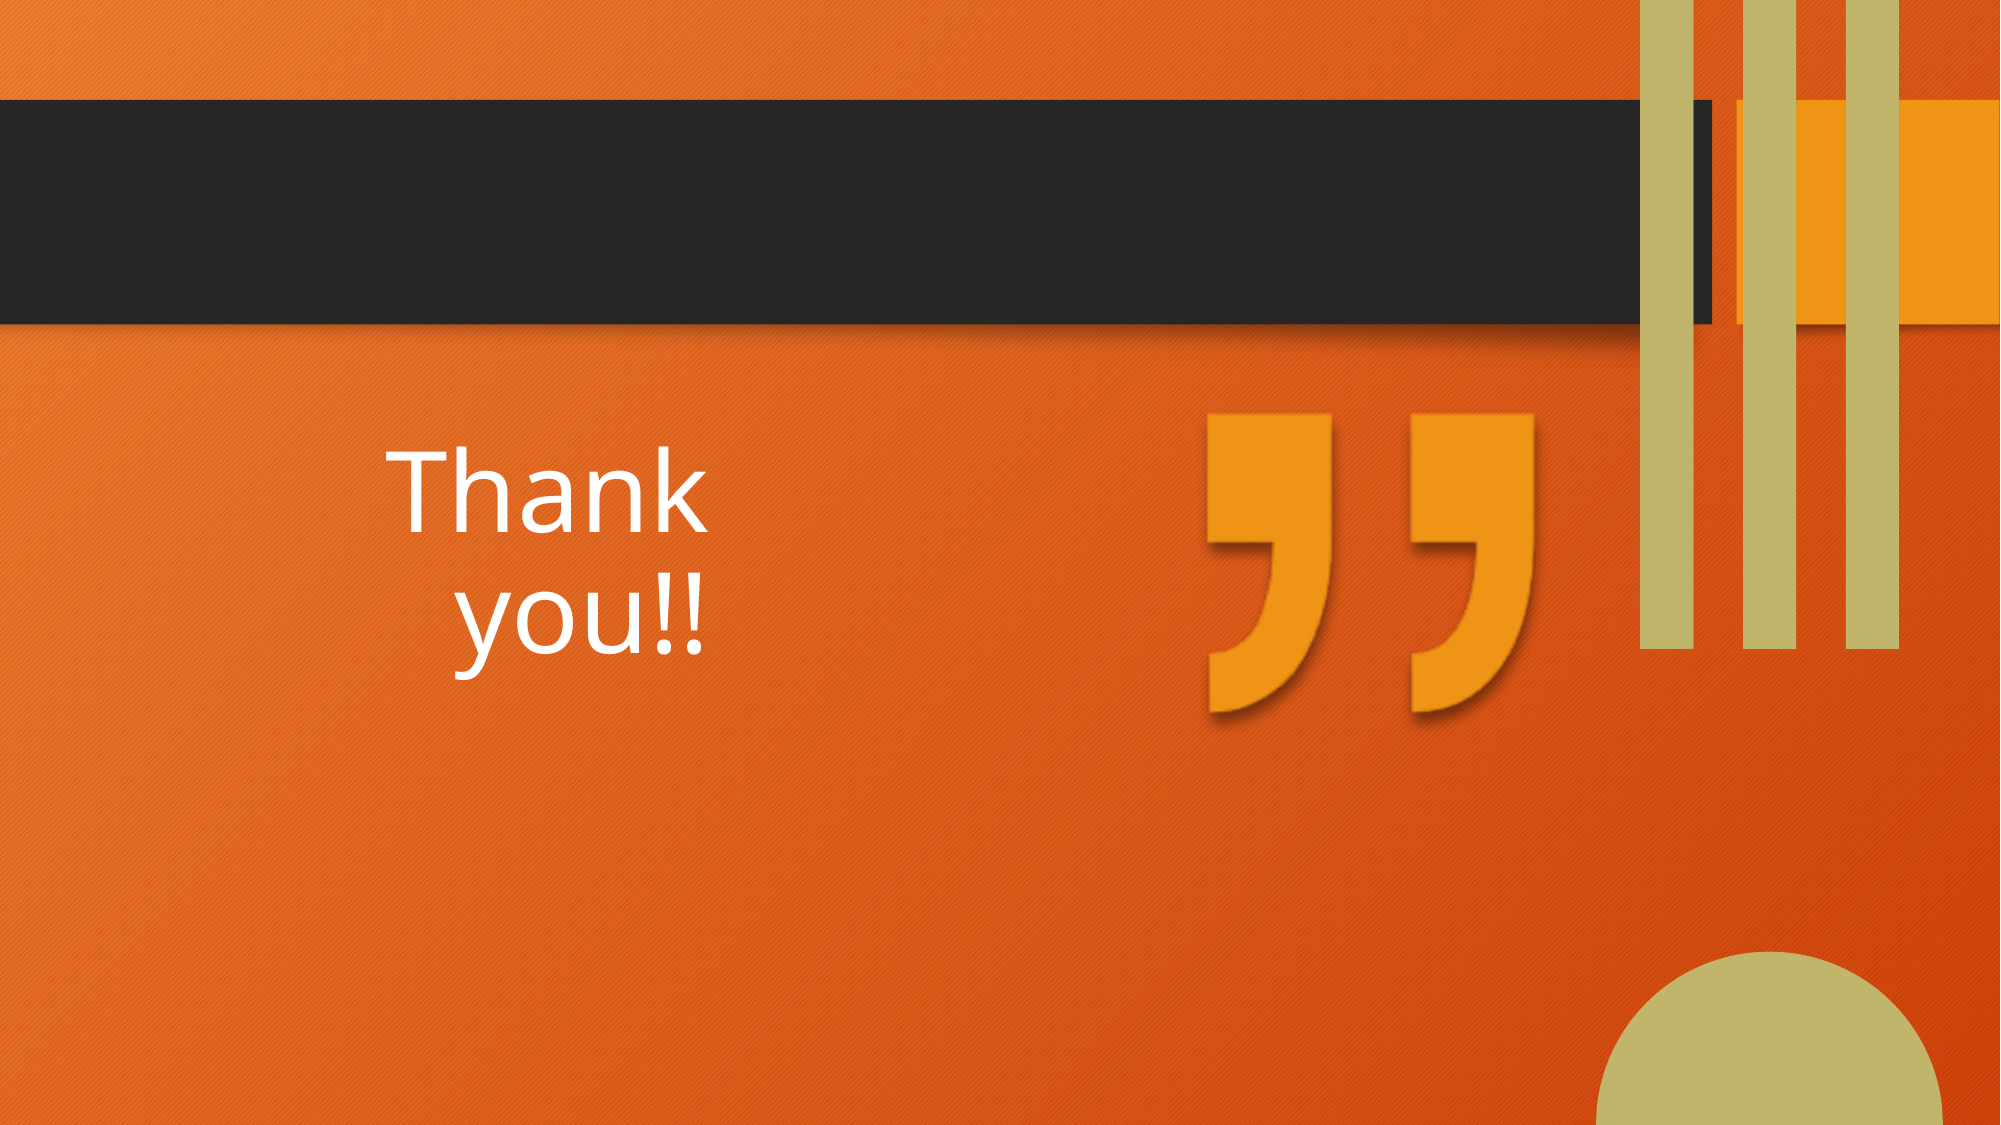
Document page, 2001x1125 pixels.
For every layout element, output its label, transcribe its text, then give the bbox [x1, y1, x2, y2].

picture [0, 0, 2000, 1021]
title Thank you!! [111, 338, 725, 775]
